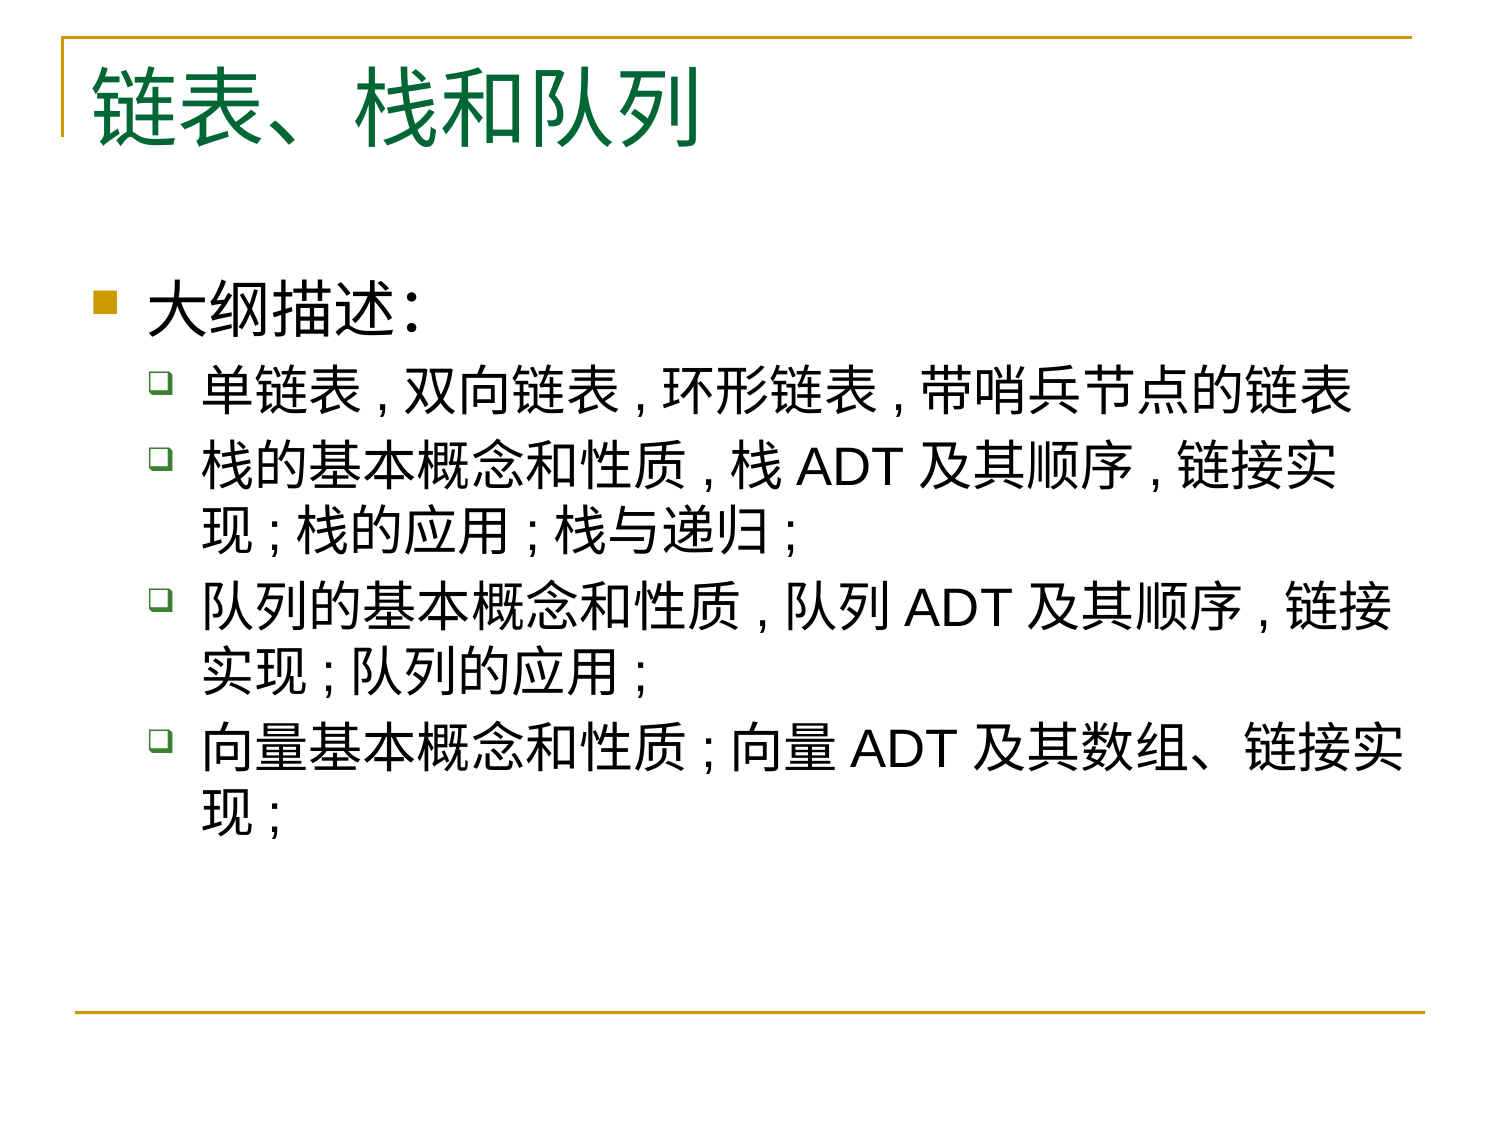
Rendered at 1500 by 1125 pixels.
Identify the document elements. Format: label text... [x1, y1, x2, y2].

title 链表、栈和队列 [75, 45, 1425, 233]
list 大纲描述： 单链表,双向链表,环形链表,带哨兵节点的链表 栈的基本概念和性质,栈ADT及其顺序,链接实现;栈的应用;栈与递归; 队列的基本概念和性质,队列ADT及其顺序,链接实现;队列的应用; 向量基本概念和性质;向量ADT及其数组、链接实现; [75, 262, 1425, 1006]
